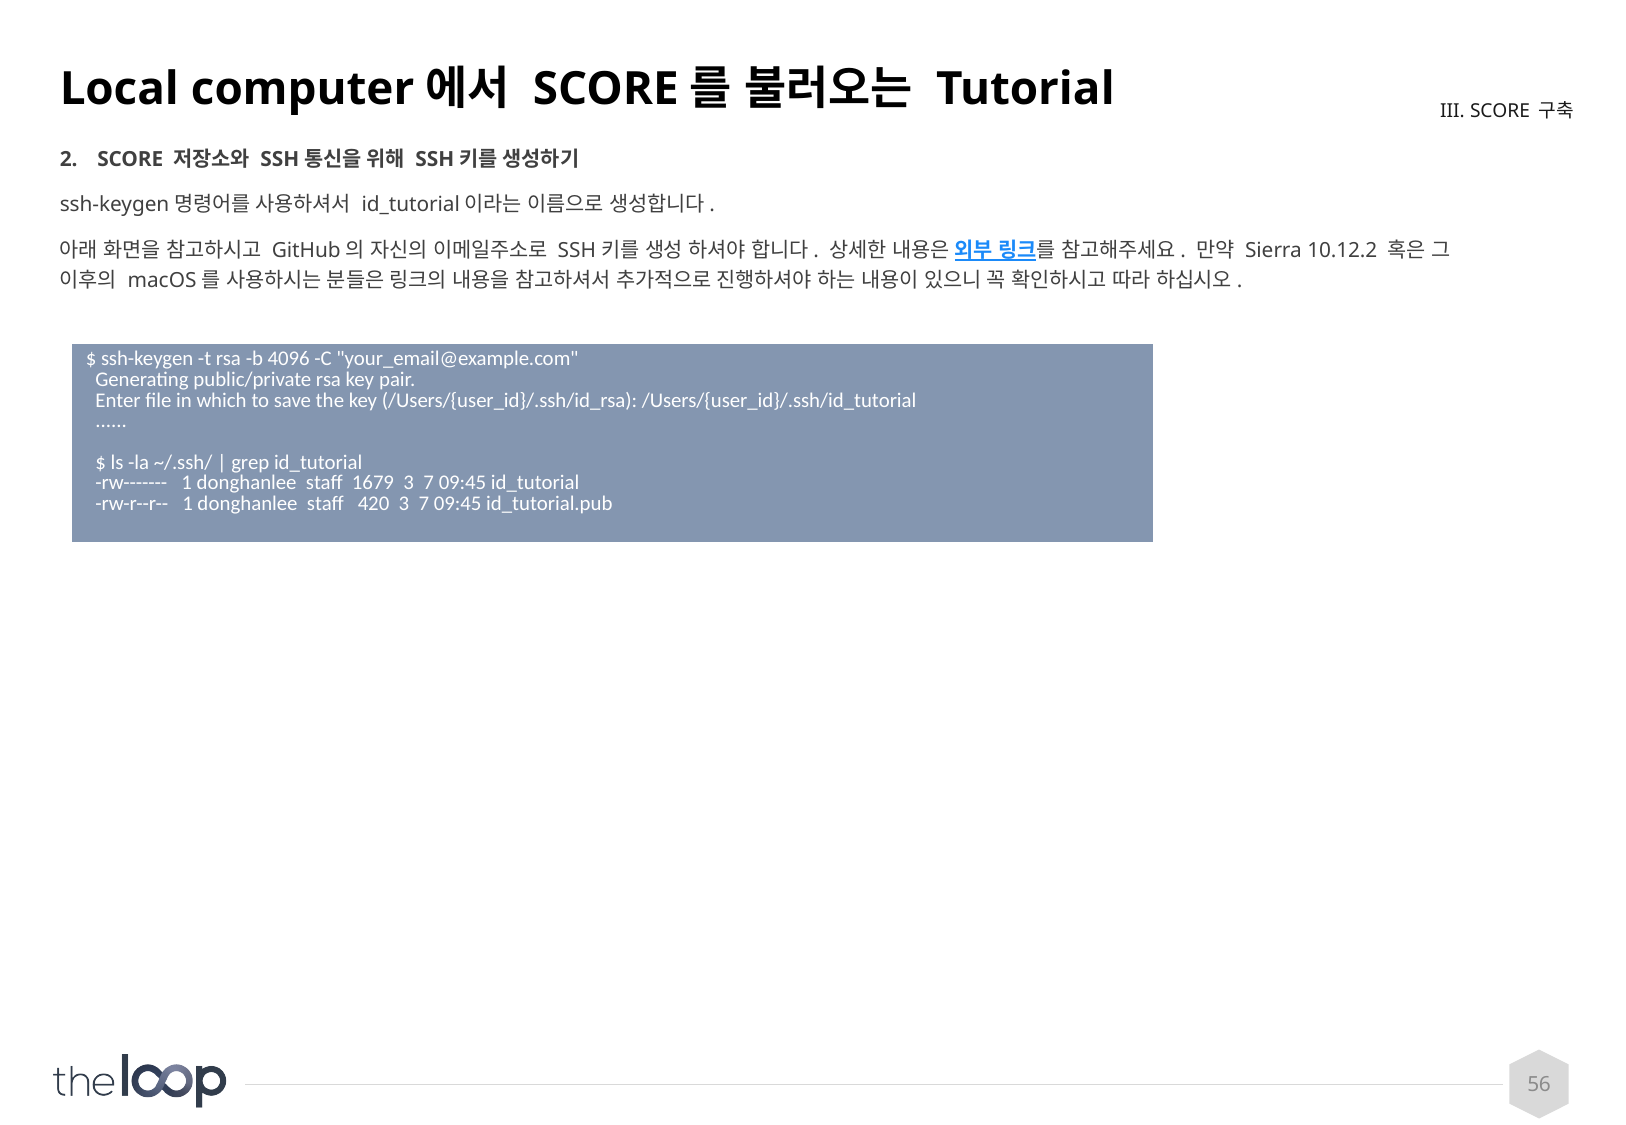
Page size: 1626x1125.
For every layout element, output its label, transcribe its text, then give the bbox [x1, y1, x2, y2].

slide_number 56 [1497, 1054, 1581, 1115]
text_box III. SCORE 구축 [1271, 93, 1589, 130]
table_header $ ssh-keygen -t rsa -b 4096 -C "your_email@example.com" Generating public/private rsa key pair. Enter file in which to save the key (/Users/{user_id}/.ssh/id_rsa): /Users/{user_id}/.ssh/id_tutorial ...... $ ls -la ~/.ssh/ | grep id_tutorial -rw------- 1 donghanlee staff 1679 3 7 09:45 id_tutorial -rw-r--r-- 1 donghanlee staff 420 3 7 09:45 id_tutorial.pub [72, 344, 1153, 542]
title Local computer에서 SCORE를 불러오는 Tutorial [44, 59, 1514, 121]
picture [21, 1021, 258, 1125]
list SCORE 저장소와 SSH통신을 위해 SSH키를 생성하기 ssh-keygen명령어를 사용하셔서 id_tutorial이라는 이름으로 생성합니다. 아래 화면을 참고하시고 GitHub의 자신의 이메일주소로 SSH키를 생성 하셔야 합니다. 상세한 내용은 외부 링크를 참고해주세요. 만약 Sierra 10.12.2 혹은 그 이후의 macOS를 사용하시는 분들은 링크의 내용을 참고하셔서 추가적으로 진행하셔야 하는 내용이 있으니 꼭 확인하시고 따라 하십시오. [44, 137, 1528, 731]
